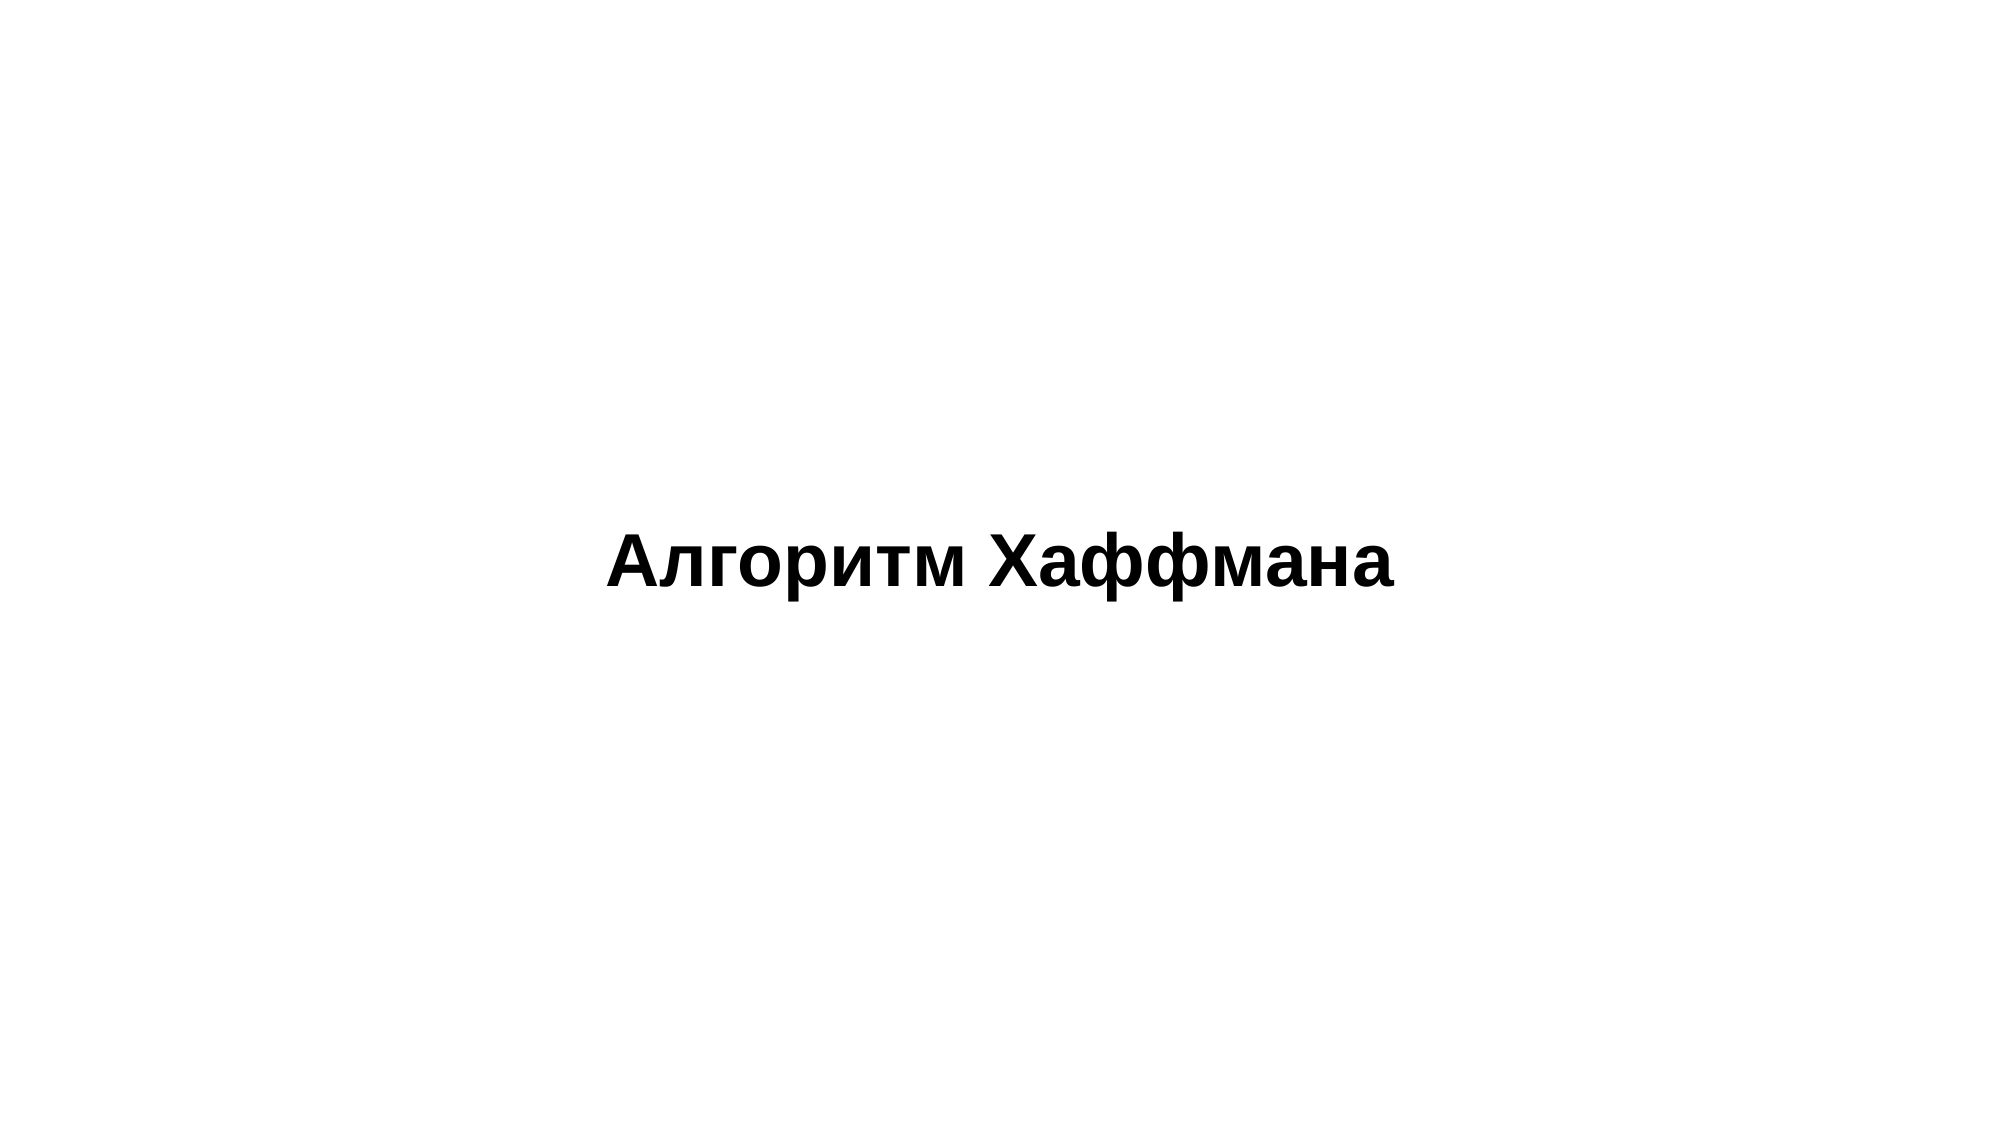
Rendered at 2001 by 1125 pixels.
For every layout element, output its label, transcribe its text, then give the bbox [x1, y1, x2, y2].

text_box Алгоритм Хаффмана [491, 514, 1509, 610]
